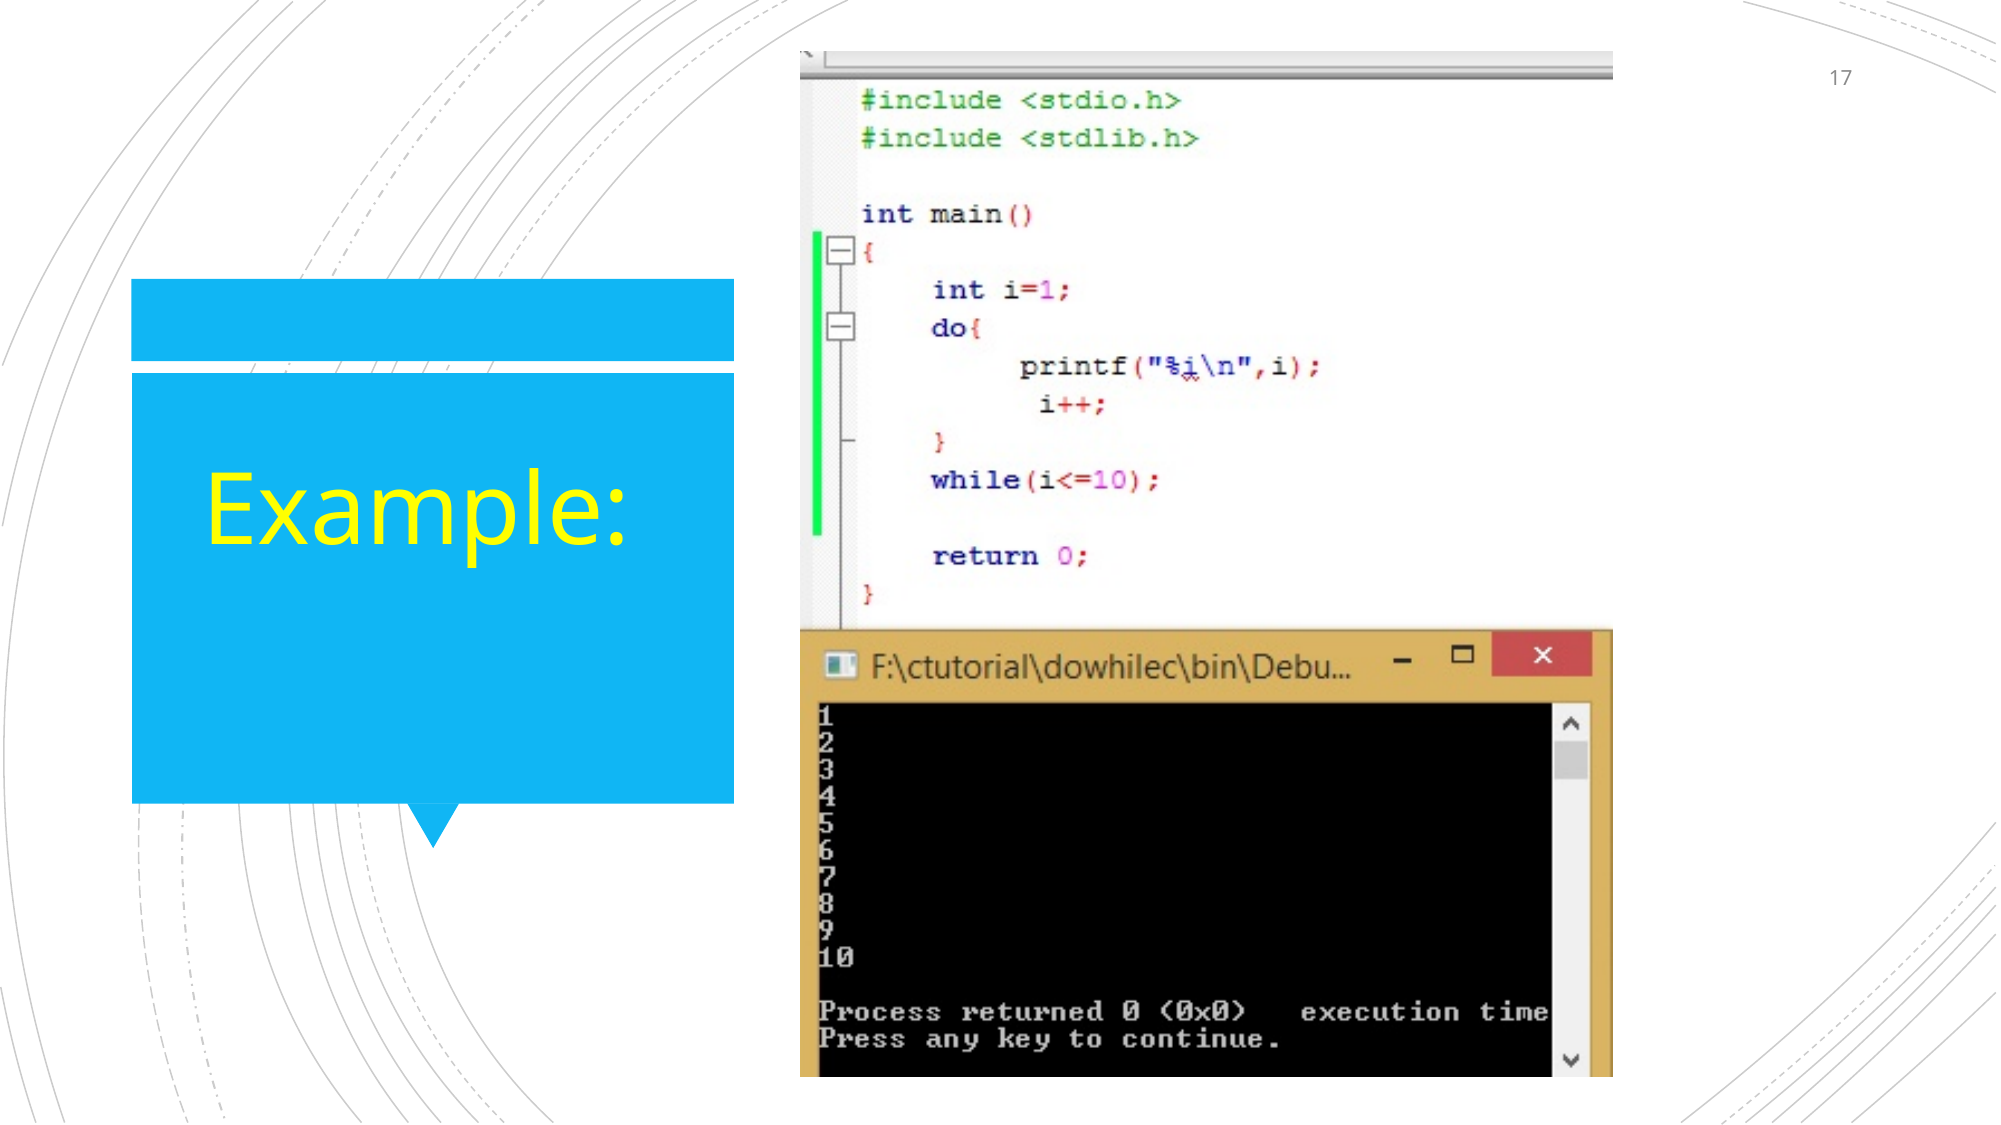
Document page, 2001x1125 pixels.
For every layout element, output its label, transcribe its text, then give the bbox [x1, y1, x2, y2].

slide_number 17 [1717, 52, 1868, 105]
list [799, 51, 1613, 1077]
text_box Example: [187, 437, 695, 573]
